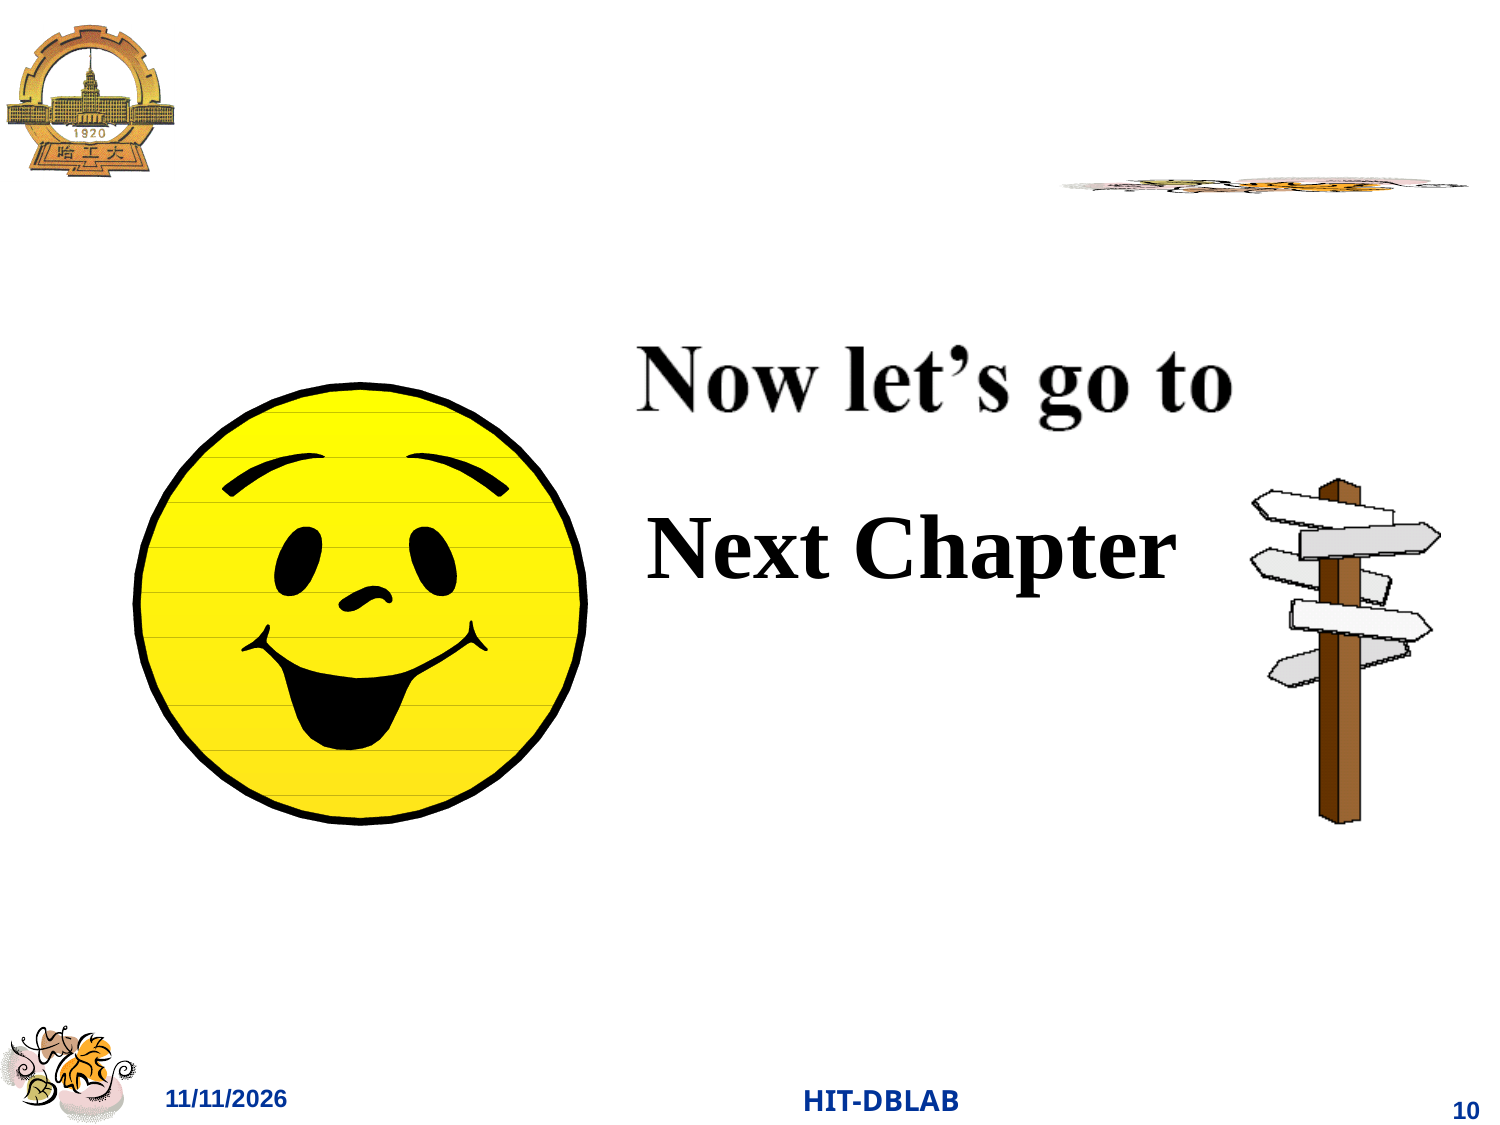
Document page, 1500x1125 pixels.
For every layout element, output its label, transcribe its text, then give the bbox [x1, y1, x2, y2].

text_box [129, 379, 591, 829]
footer HIT-DBLAB [524, 1074, 1238, 1125]
slide_number 100 [1437, 1087, 1500, 1125]
picture [0, 24, 175, 182]
picture [619, 314, 1442, 837]
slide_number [149, 1074, 413, 1125]
